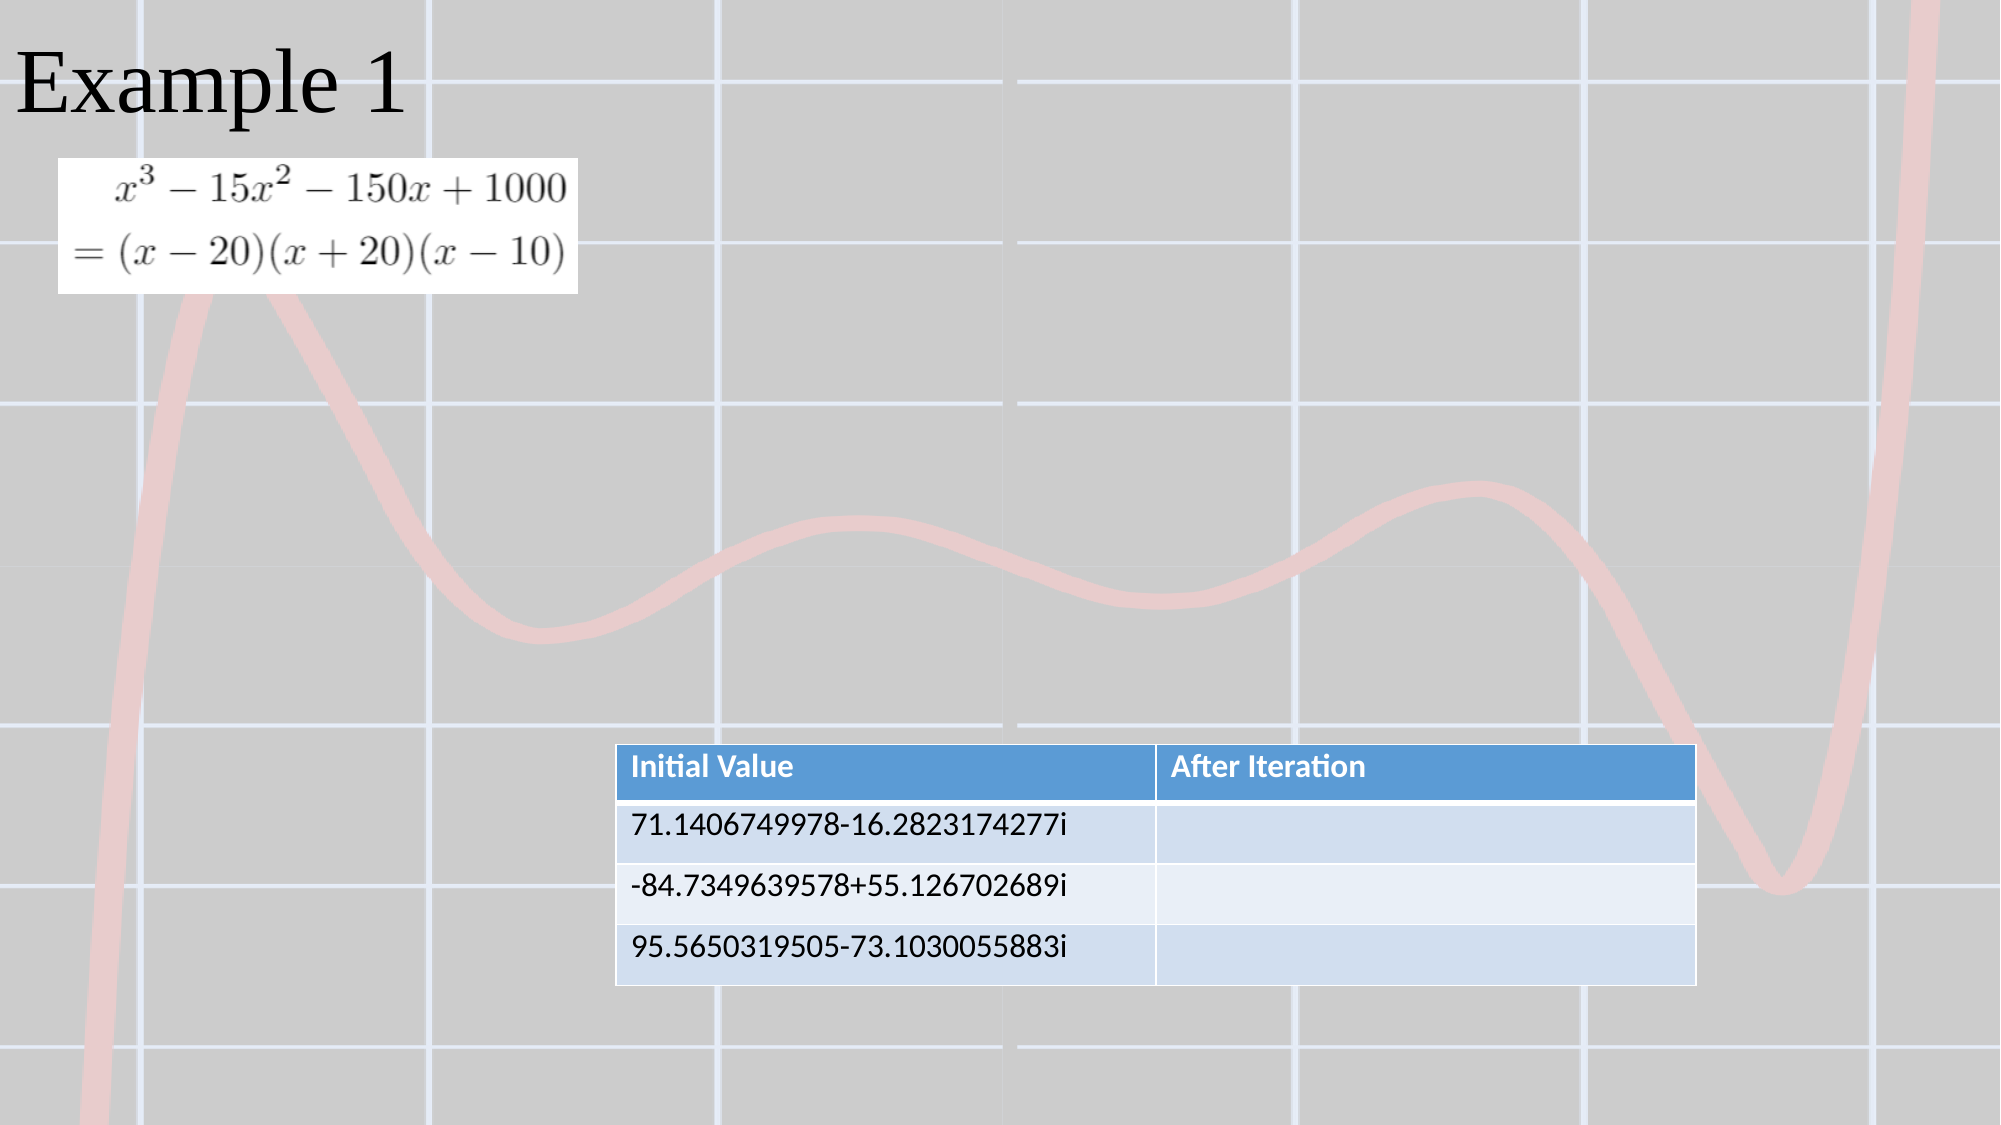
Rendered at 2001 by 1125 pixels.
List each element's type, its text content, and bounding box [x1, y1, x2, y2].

table_cell 71.1406749978-16.2823174277i [617, 806, 1155, 863]
text_box [1059, 0, 2000, 129]
table_cell -84.7349639578+55.126702689i [617, 865, 1155, 924]
text_box Example 1 [0, 0, 1500, 167]
table_header After Iteration [1157, 745, 1695, 800]
table_cell [1157, 925, 1695, 985]
table_header Initial Value [617, 745, 1155, 800]
table_cell 95.5650319505-73.1030055883i [617, 925, 1155, 985]
picture [58, 158, 578, 294]
table_cell [1157, 865, 1695, 924]
text_box [0, 129, 2000, 1125]
table_cell [1157, 806, 1695, 863]
